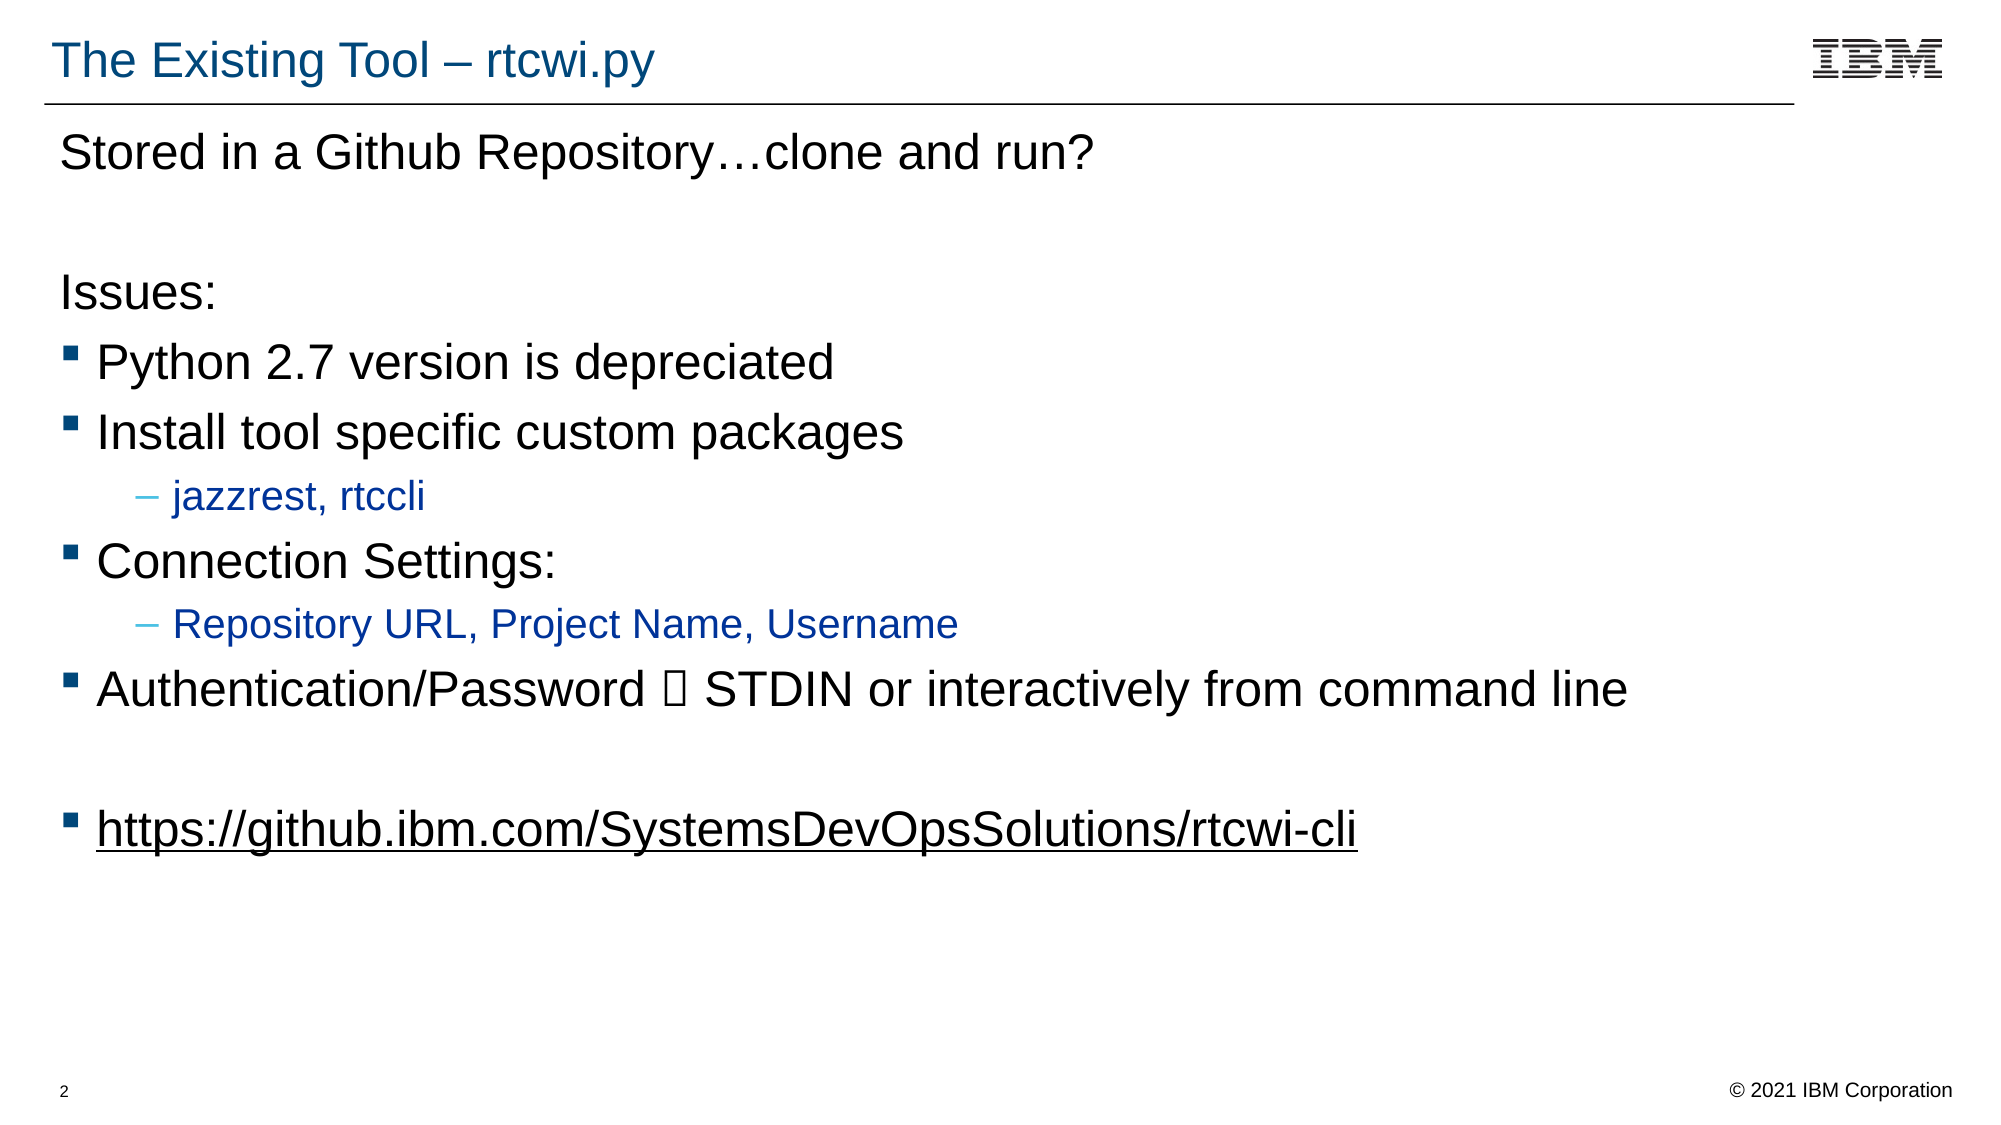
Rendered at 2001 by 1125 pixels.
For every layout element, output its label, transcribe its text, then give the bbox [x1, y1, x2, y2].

title The Existing Tool – rtcwi.py [36, 26, 1803, 132]
picture [1813, 39, 1942, 78]
list Stored in a Github Repository…clone and run? Issues: Python 2.7 version is depreciated Install tool specific custom packages jazzrest, rtccli Connection Settings: Repository URL, Project Name, Username Authentication/Password  STDIN or interactively from command line https://github.ibm.com/SystemsDevOpsSolutions/rtcwi-cli [44, 111, 1803, 1074]
slide_number 2 [44, 1072, 125, 1104]
